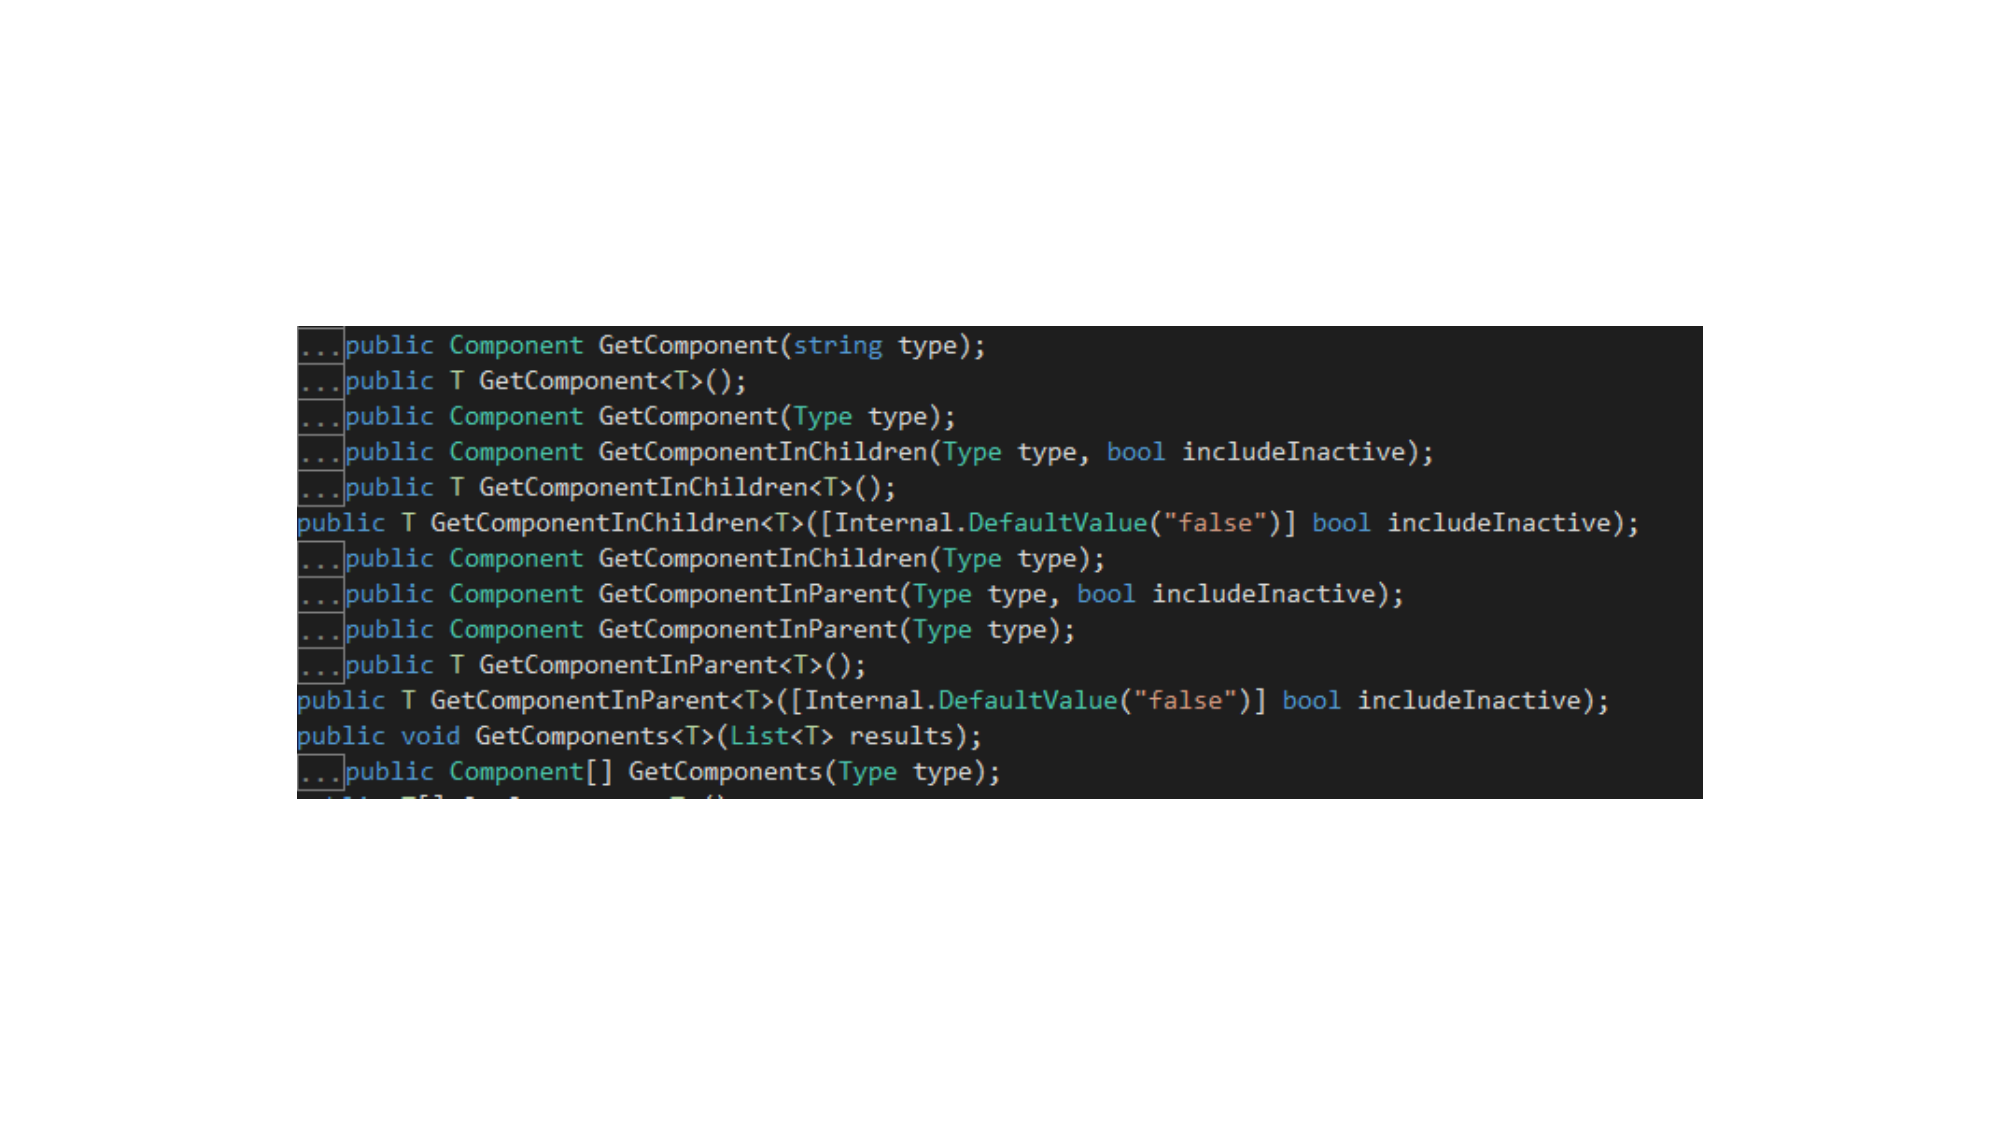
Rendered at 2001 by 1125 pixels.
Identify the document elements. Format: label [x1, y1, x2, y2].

text_box [137, 117, 1863, 1057]
picture [297, 326, 1703, 799]
